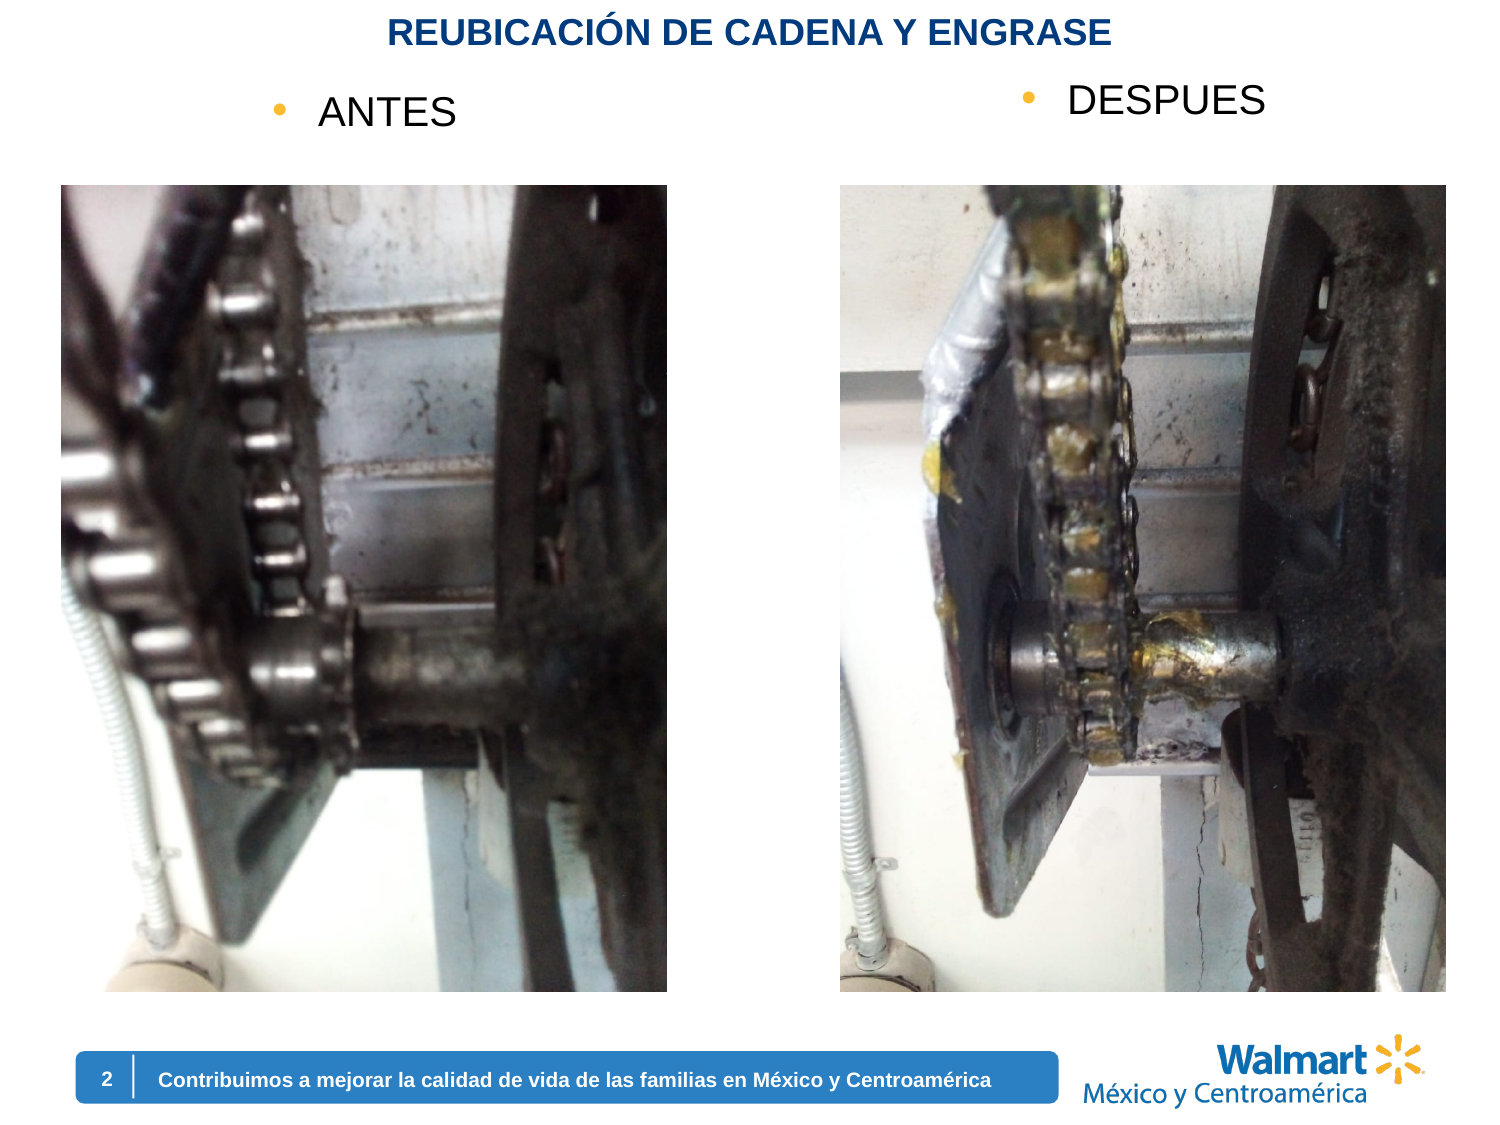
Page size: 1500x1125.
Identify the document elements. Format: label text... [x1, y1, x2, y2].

title REUBICACIÓN DE CADENA Y ENGRASE [74, 0, 1426, 61]
picture [1084, 1034, 1425, 1109]
text_box DESPUES [836, 65, 1450, 189]
picture [61, 184, 667, 993]
footer Contribuimos a mejorar la calidad de vida de las familias en México y Centroamérica [142, 1058, 1024, 1093]
picture [840, 184, 1446, 993]
text_box ANTES [57, 84, 671, 187]
